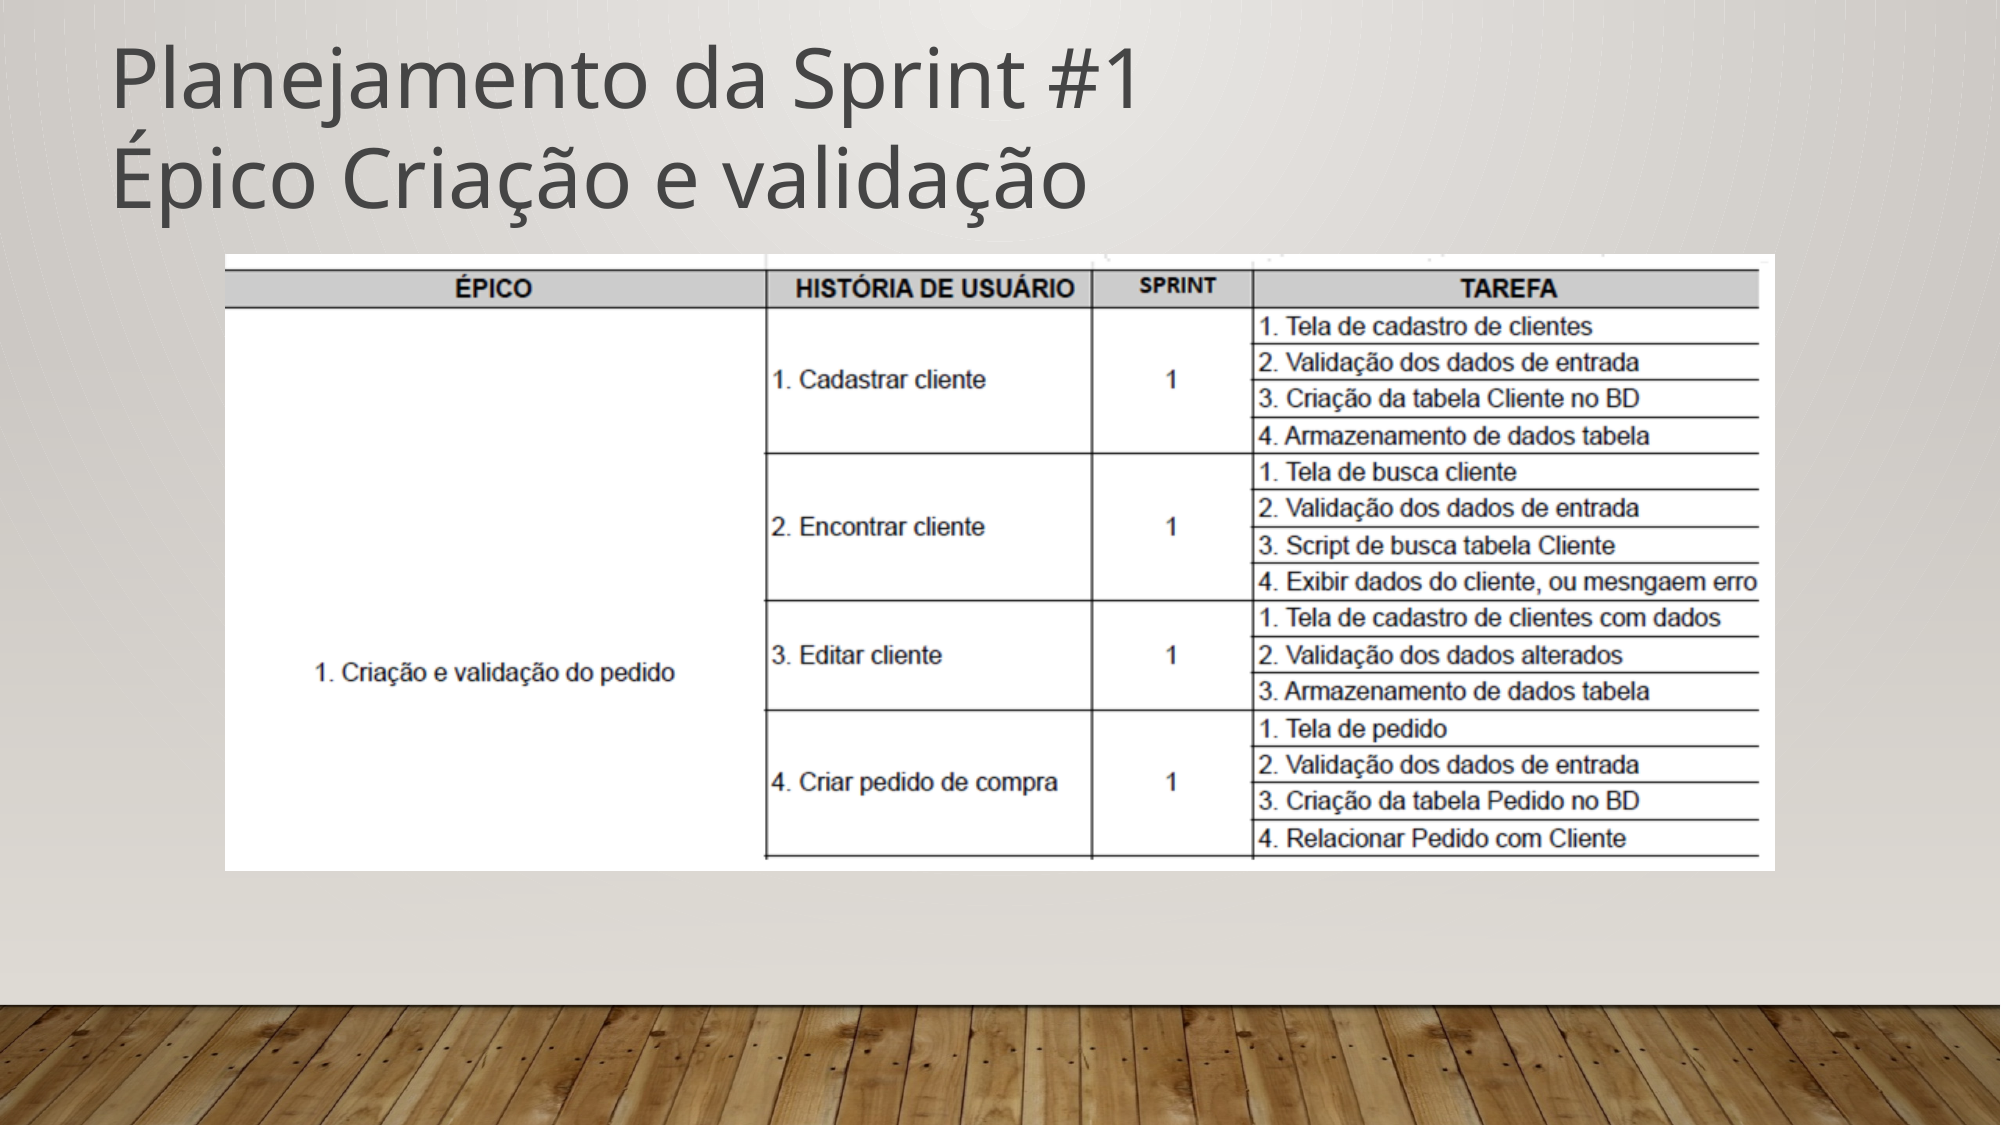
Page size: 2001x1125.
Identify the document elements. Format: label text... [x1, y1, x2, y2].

picture [0, 1005, 2000, 1125]
title Planejamento da Sprint #1 Épico Criação e validação [109, 37, 1460, 214]
picture [224, 254, 1775, 871]
